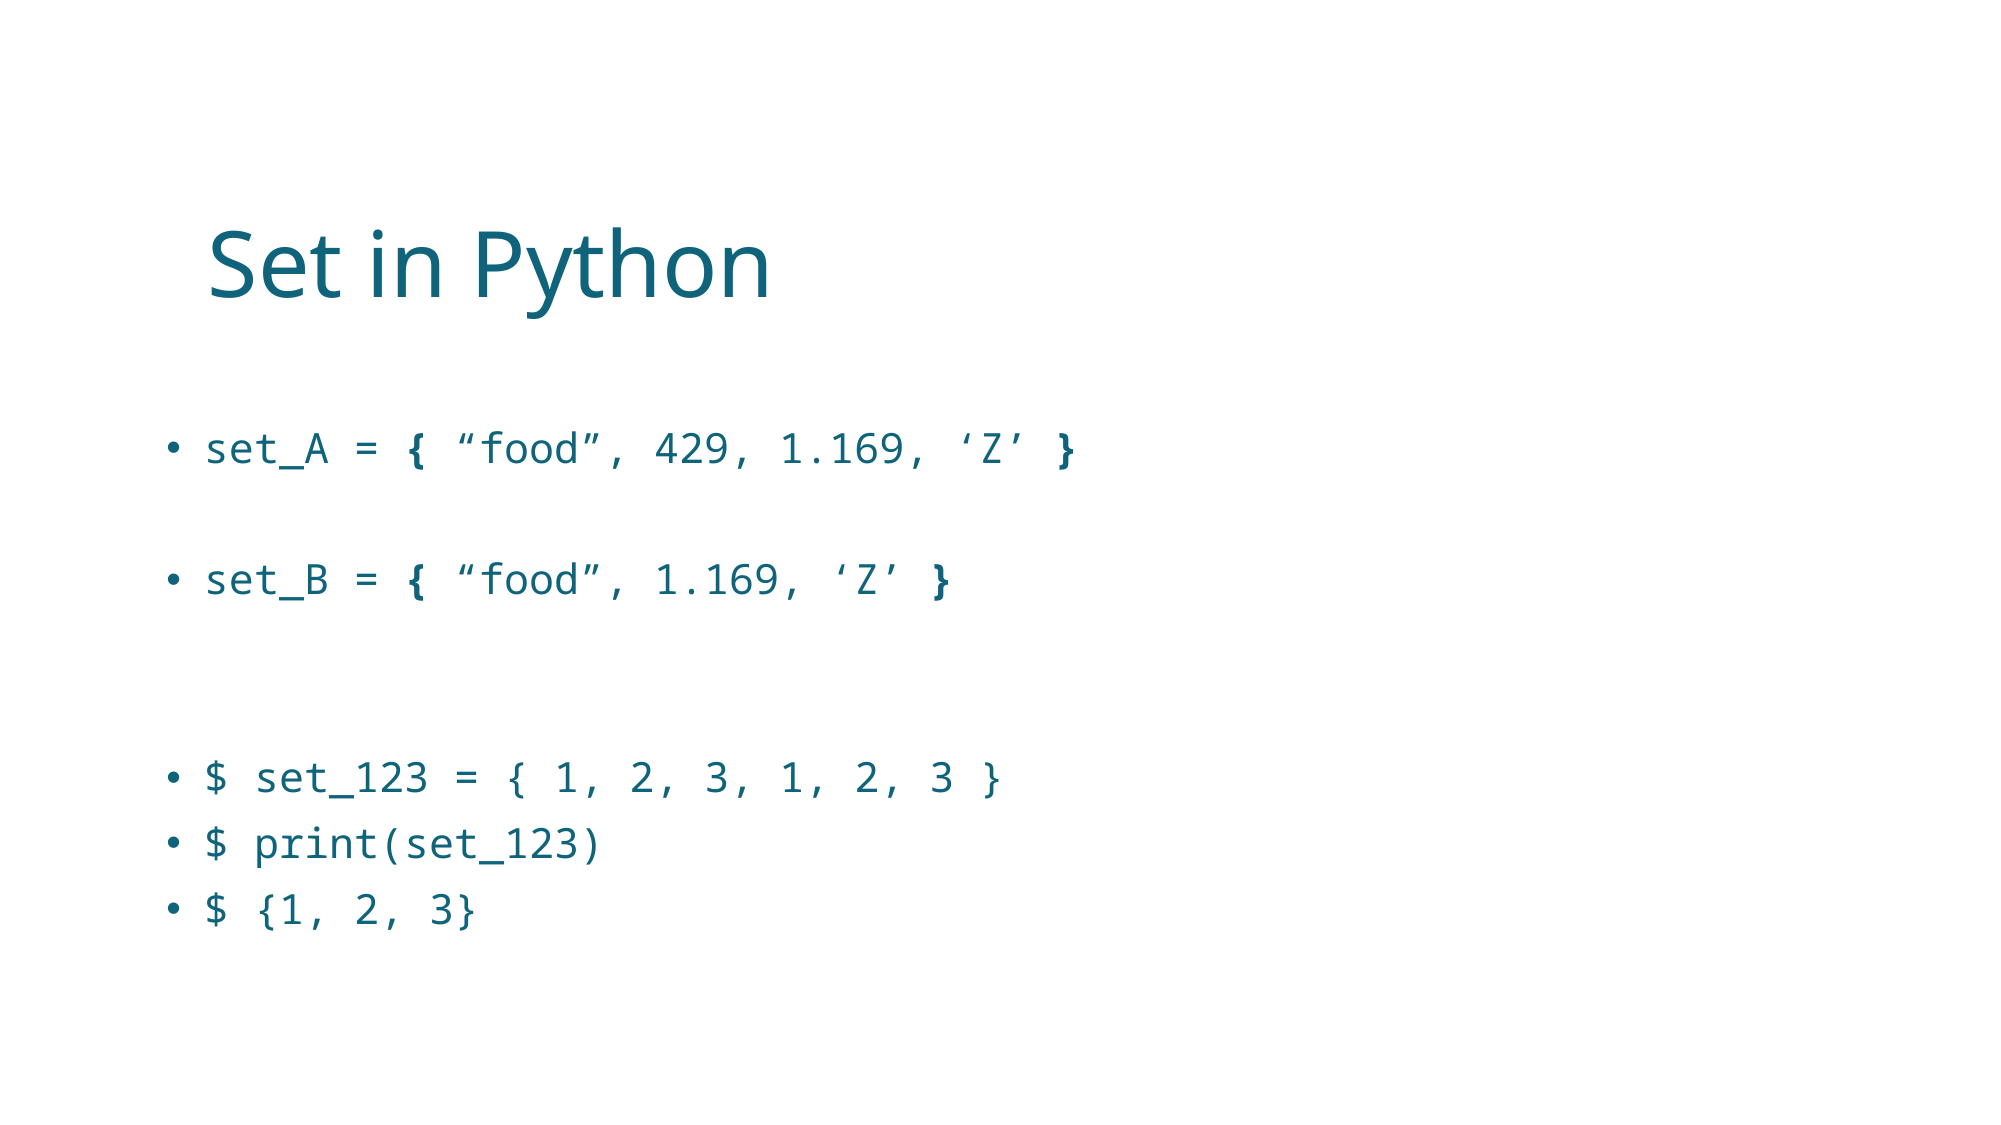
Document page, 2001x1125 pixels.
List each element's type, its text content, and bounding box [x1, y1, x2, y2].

list set_A = { “food”, 429, 1.169, ‘Z’ } set_B = { “food”, 1.169, ‘Z’ } $ set_123 = { 1, 2, 3, 1, 2, 3 } $ print(set_123) $ {1, 2, 3} [151, 419, 1845, 979]
title Set in Python [192, 142, 1800, 394]
